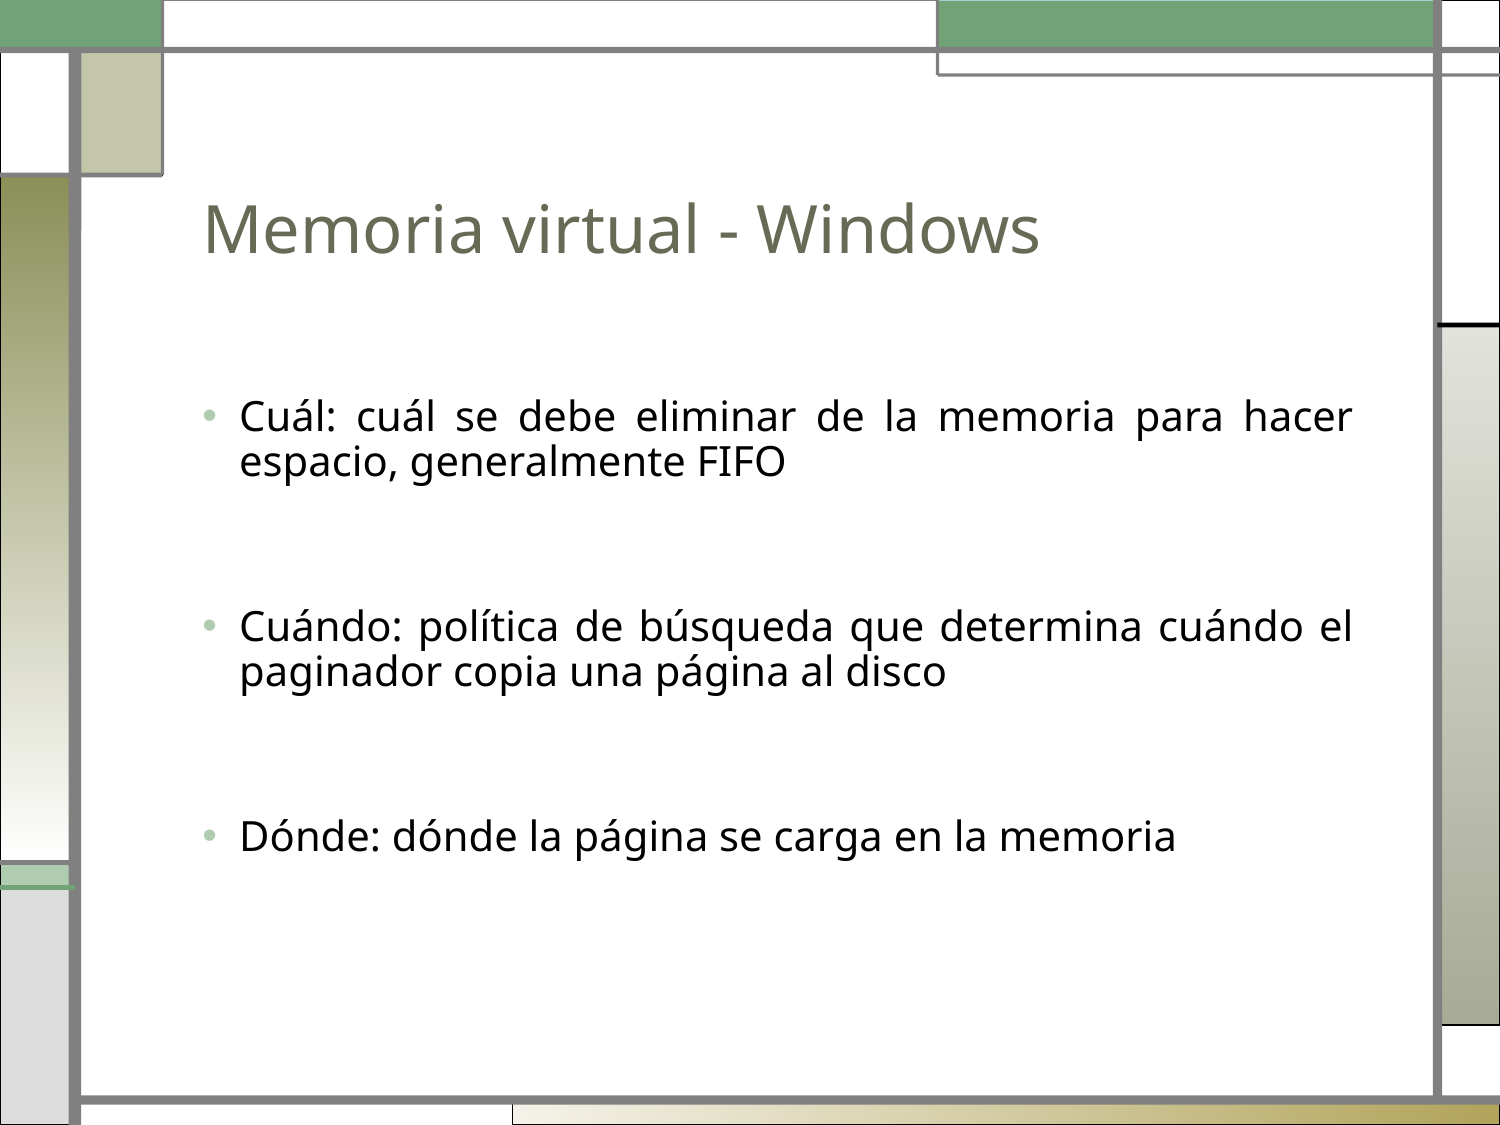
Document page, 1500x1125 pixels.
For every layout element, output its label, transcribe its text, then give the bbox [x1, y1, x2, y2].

list Cuál: cuál se debe eliminar de la memoria para hacer espacio, generalmente FIFO Cuándo: política de búsqueda que determina cuándo el paginador copia una página al disco Dónde: dónde la página se carga en la memoria [187, 299, 1369, 988]
title Memoria virtual - Windows [187, 87, 1369, 275]
